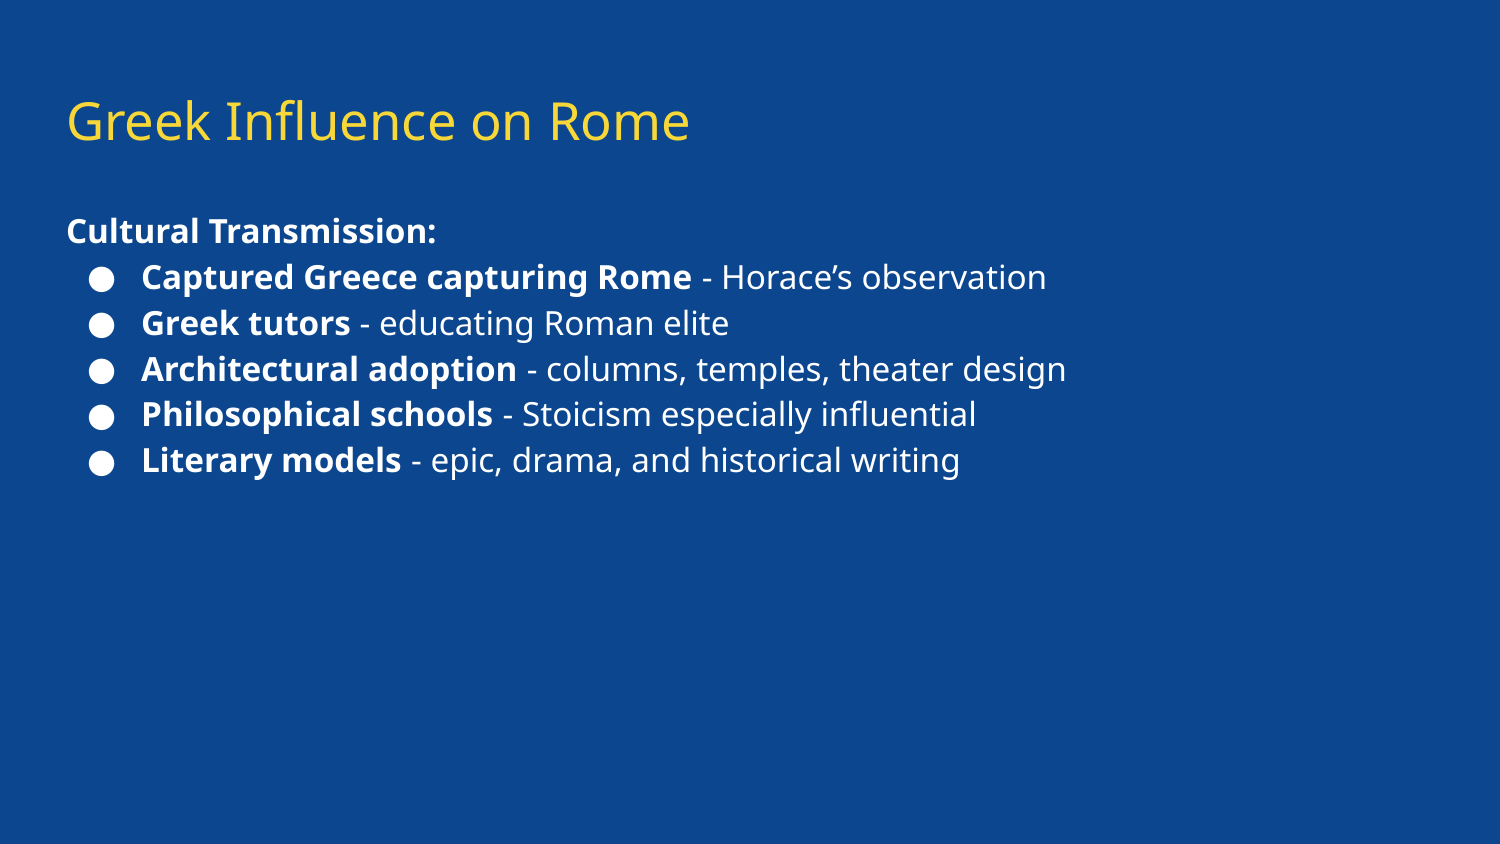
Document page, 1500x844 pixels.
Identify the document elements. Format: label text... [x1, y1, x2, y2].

list Cultural Transmission: Captured Greece capturing Rome - Horace’s observation Greek tutors - educating Roman elite Architectural adoption - columns, temples, theater design Philosophical schools - Stoicism especially influential Literary models - epic, drama, and historical writing [51, 189, 1449, 750]
title Greek Influence on Rome [51, 72, 1449, 167]
